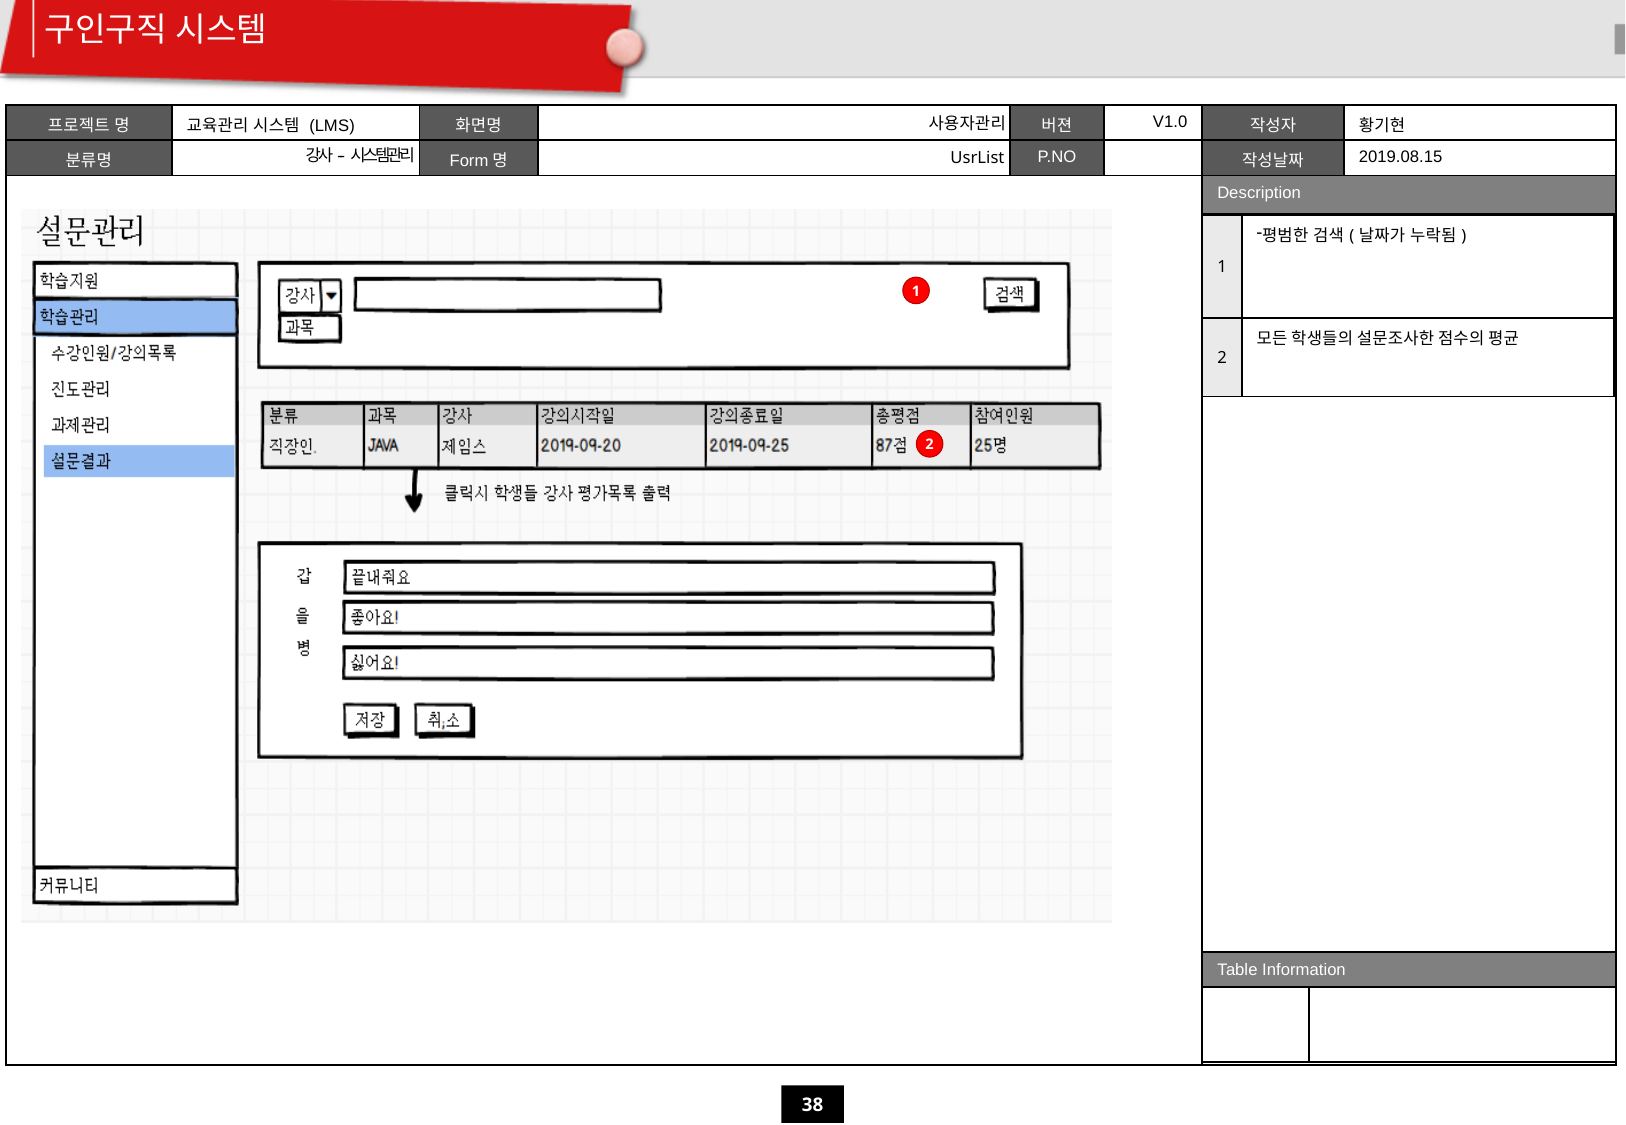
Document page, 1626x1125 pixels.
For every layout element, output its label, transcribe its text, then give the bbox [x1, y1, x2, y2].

table_header 1 [1203, 216, 1241, 317]
table_header Table Information [1203, 953, 1615, 986]
picture [21, 209, 1112, 924]
table_cell [1310, 988, 1615, 1061]
picture [0, 0, 1626, 110]
text_box 강사-- 시스템관리 [174, 137, 422, 173]
table_cell 2 [1203, 319, 1241, 396]
table_cell [1203, 988, 1308, 1061]
text_box 사용자관리 [539, 103, 1012, 142]
title 구인구직 시스템 [29, 0, 597, 57]
table_header 평범한 검색(날짜가 누락됨) [1243, 216, 1613, 317]
text_box UsrList [539, 142, 1011, 173]
table_cell 모든 학생들의 설문조사한 점수의 평균 [1243, 319, 1613, 396]
